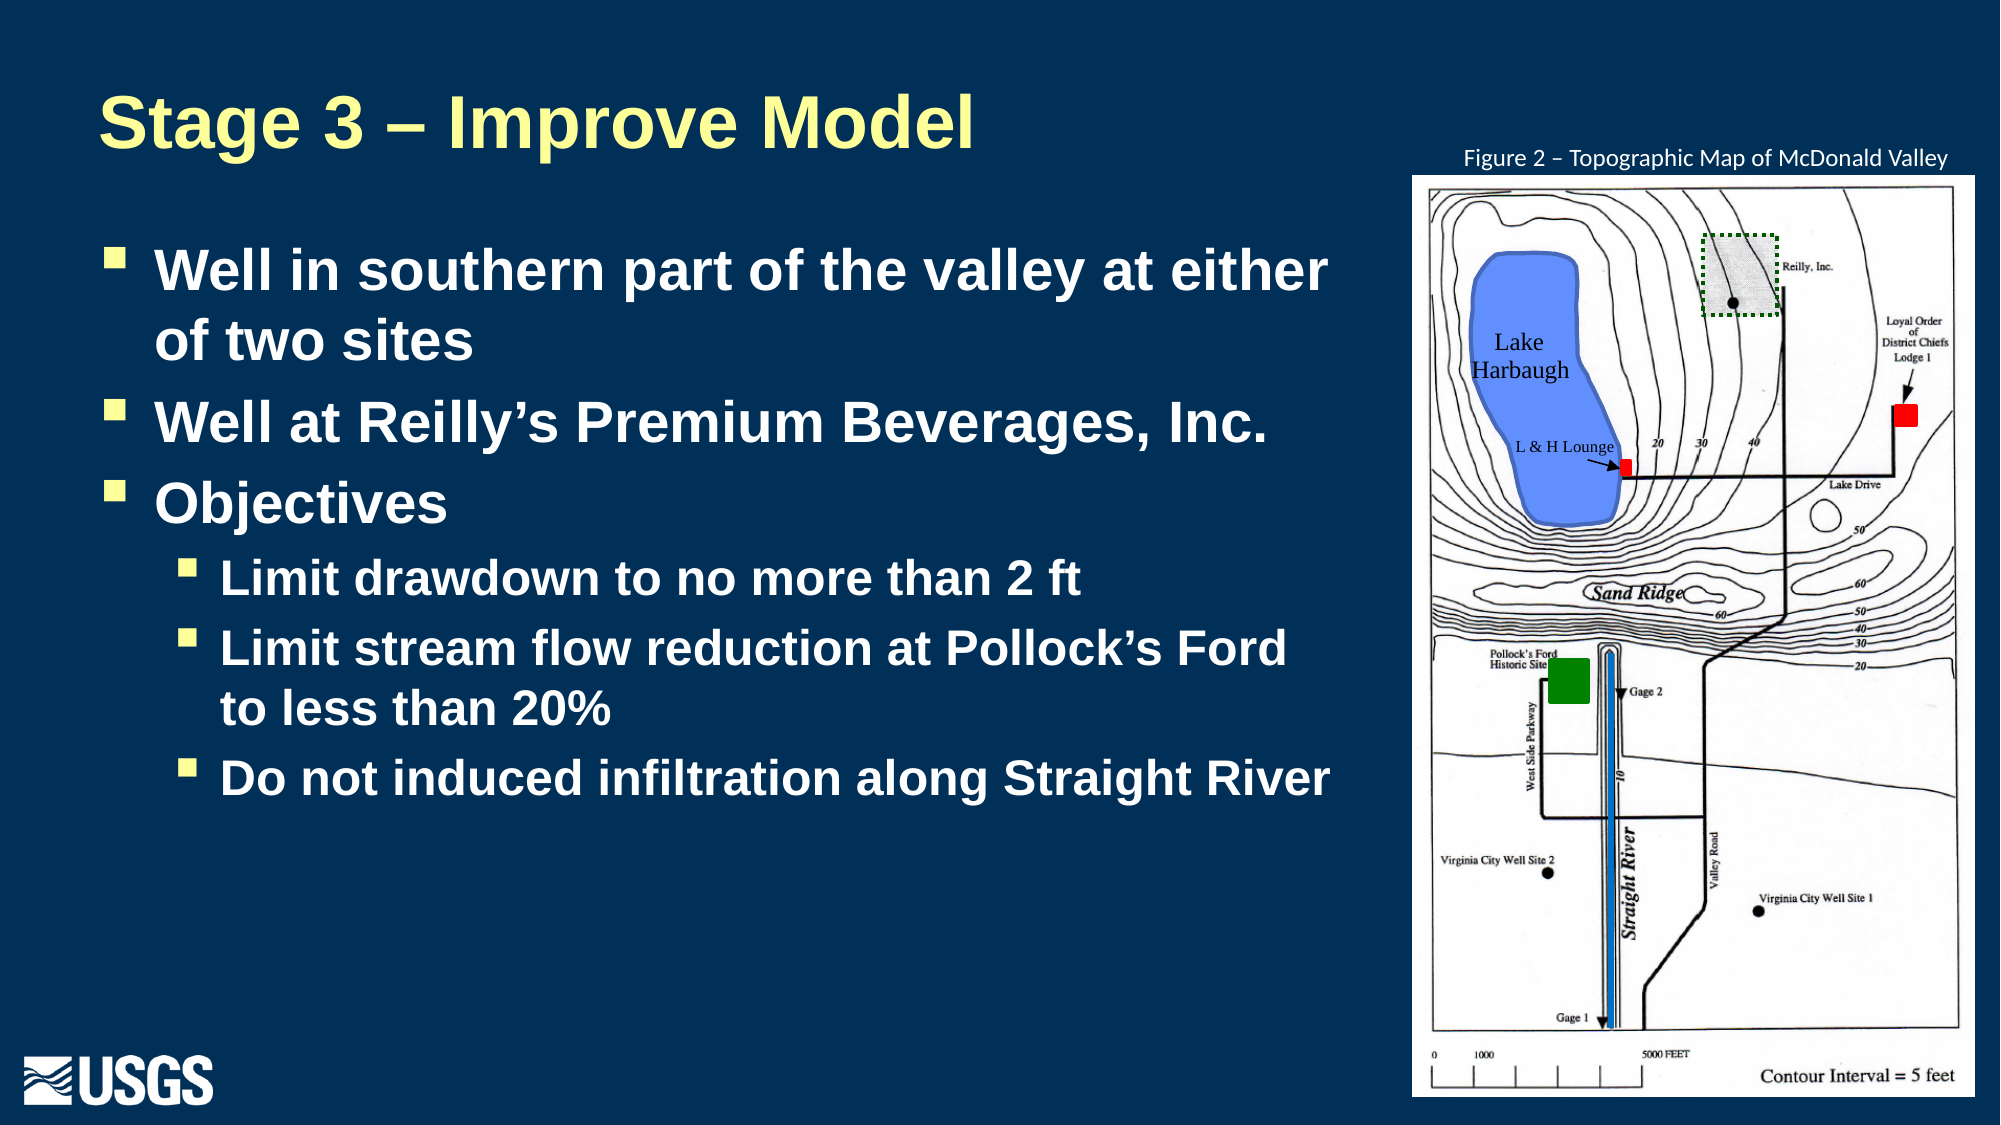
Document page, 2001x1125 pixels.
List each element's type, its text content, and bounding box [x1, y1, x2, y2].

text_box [1412, 133, 1976, 1097]
list Well in southern part of the valley at either of two sites Well at Reilly’s Premium Beverages, Inc. Objectives Limit drawdown to no more than 2 ft Limit stream flow reduction at Pollock’s Ford to less than 20% Do not induced infiltration along Straight River [83, 224, 1353, 963]
title Stage 3 – Improve Model [83, 24, 1900, 213]
